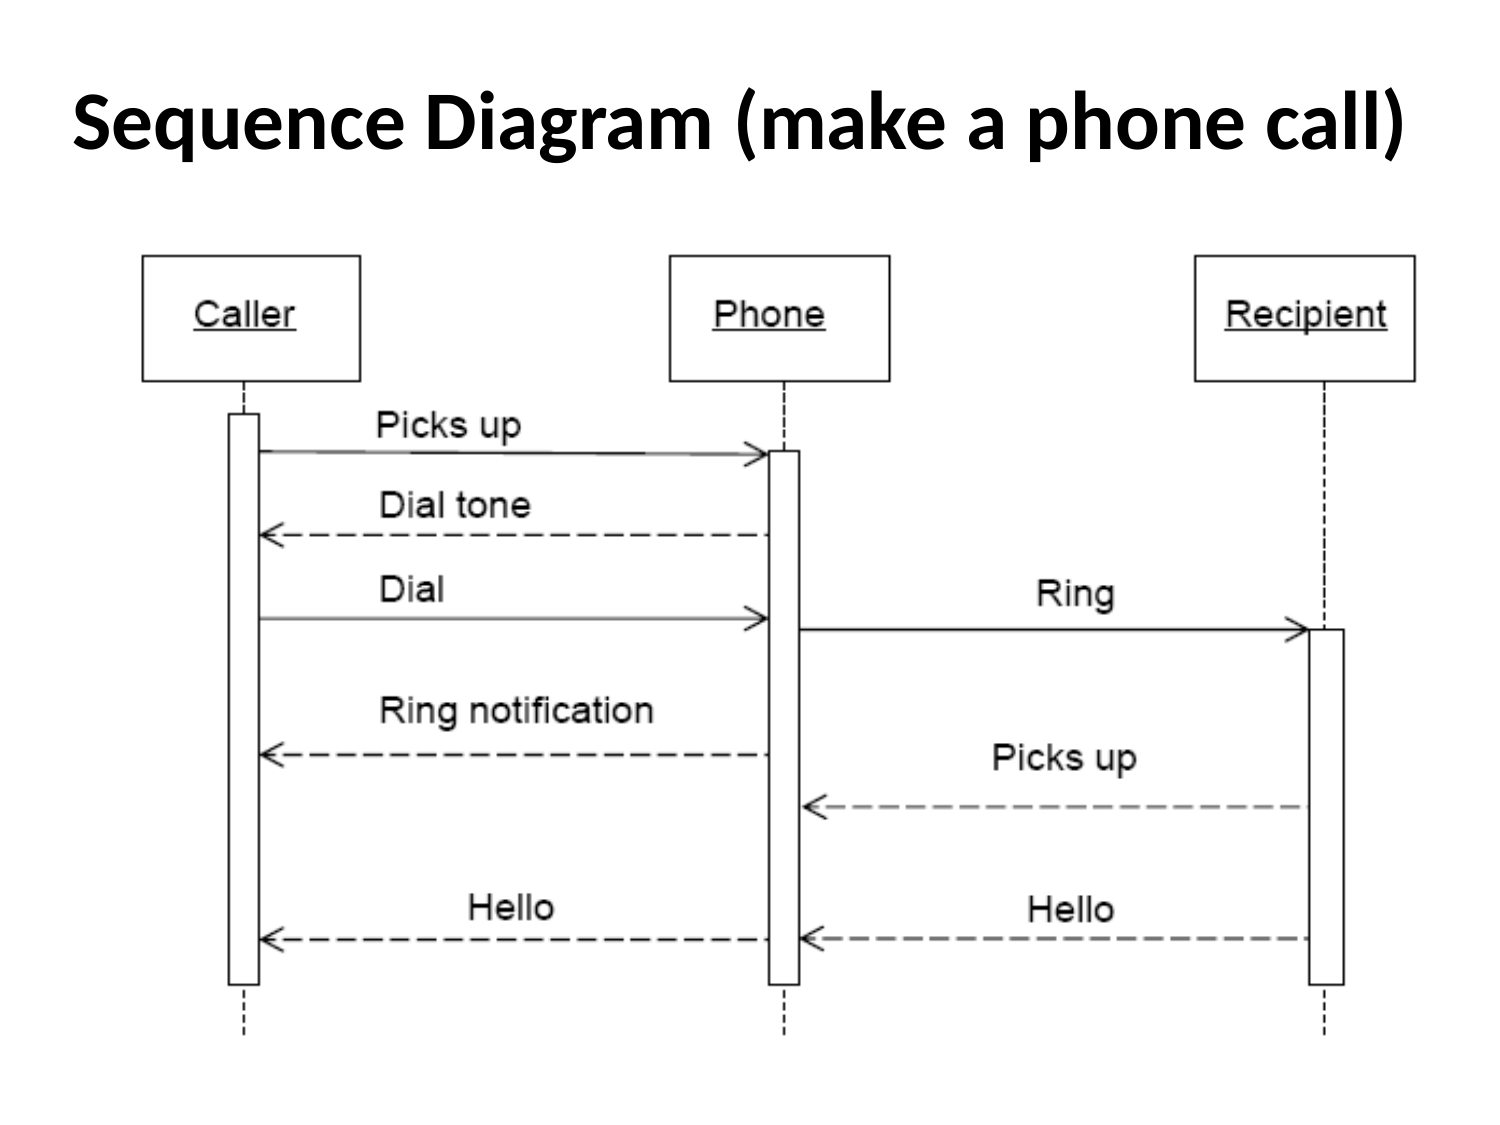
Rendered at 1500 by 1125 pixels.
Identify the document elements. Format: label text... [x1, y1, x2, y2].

picture [124, 237, 1426, 1051]
title Sequence Diagram (make a phone call) [50, 45, 1450, 188]
